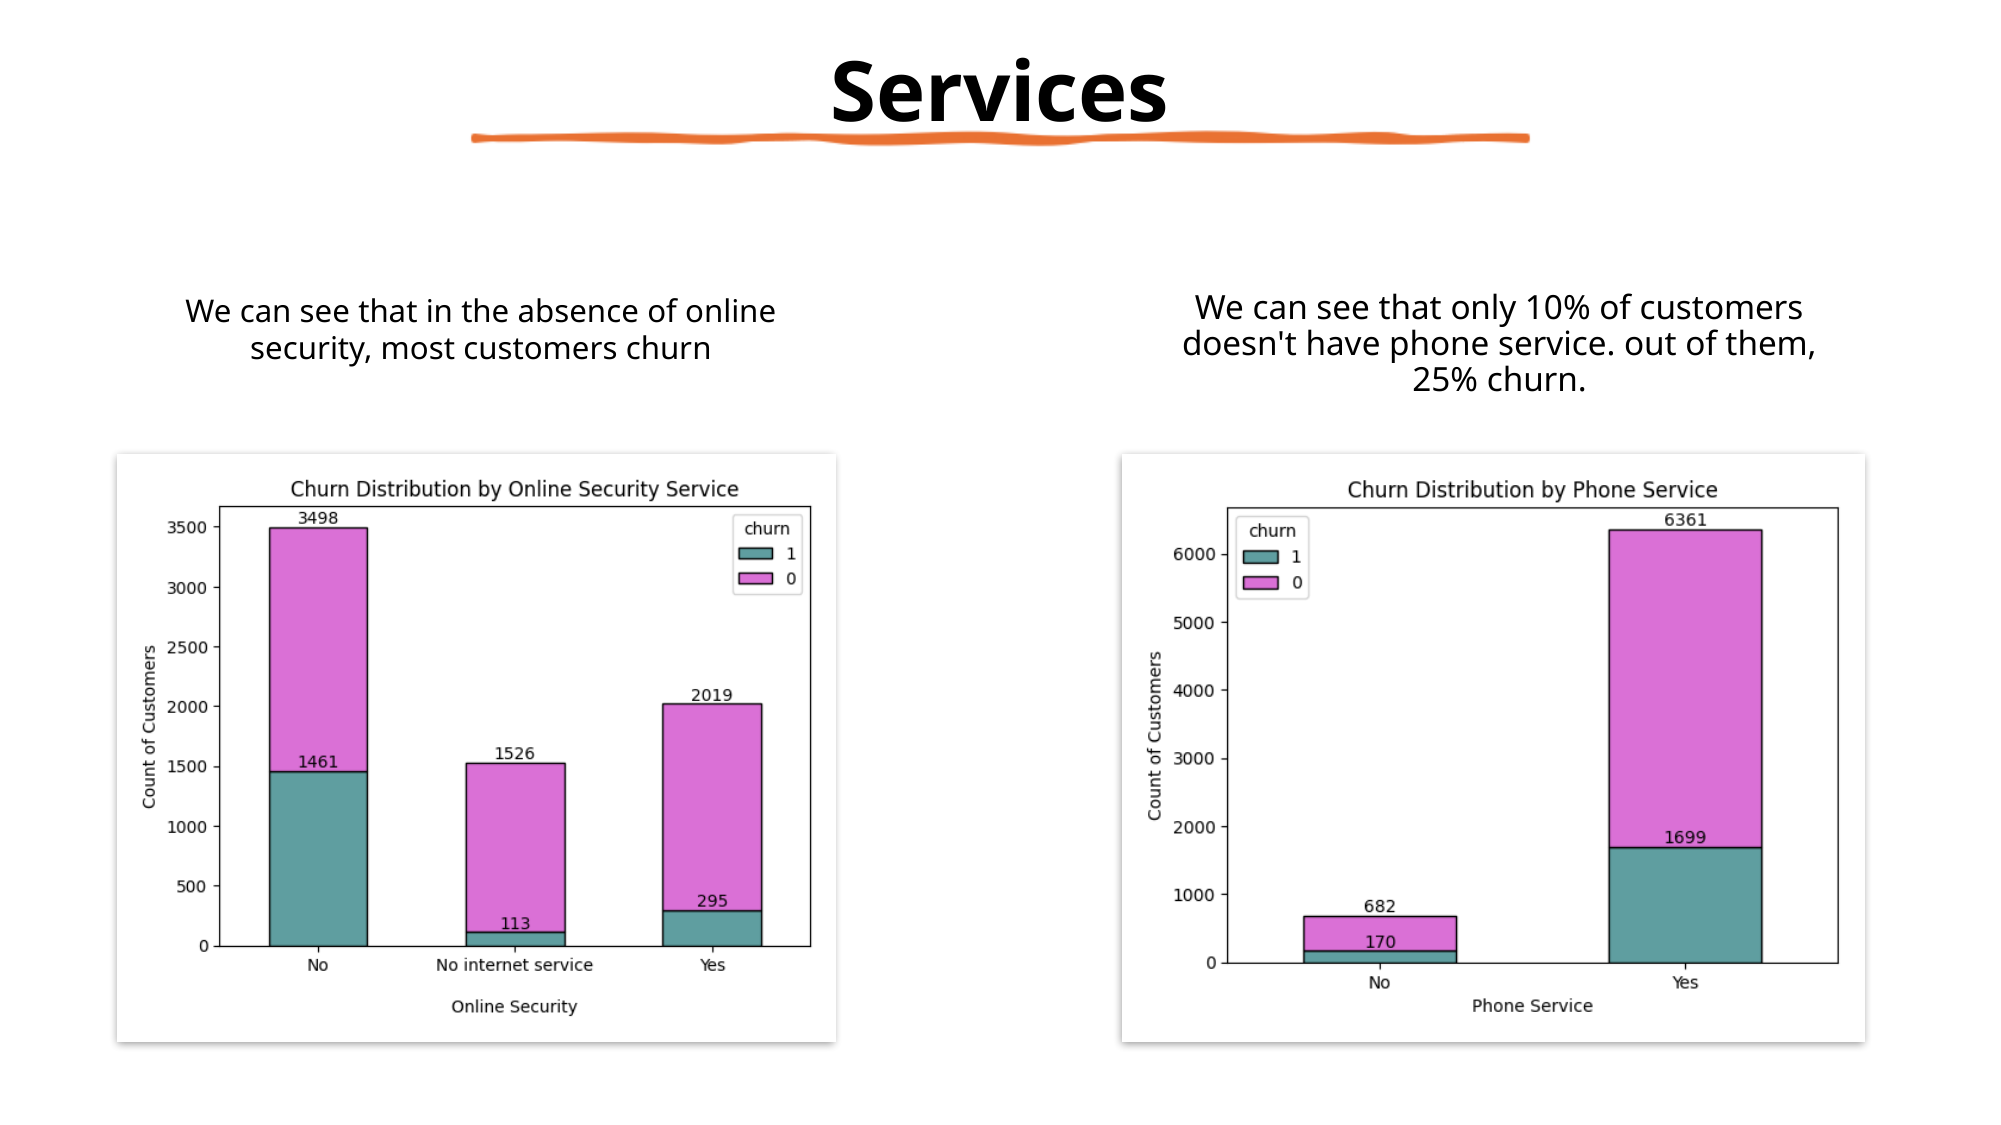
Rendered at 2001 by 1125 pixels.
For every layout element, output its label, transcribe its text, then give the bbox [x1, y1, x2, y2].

picture [1135, 467, 1851, 1029]
text_box Services [0, 30, 2000, 146]
text_box We can see that in the absence of online security, most customers churn [158, 283, 795, 425]
text_box We can see that only 10% of customers doesn't have phone service. out of them, 25% churn. [1126, 283, 1865, 438]
picture [447, 114, 1553, 160]
picture [131, 467, 822, 1029]
